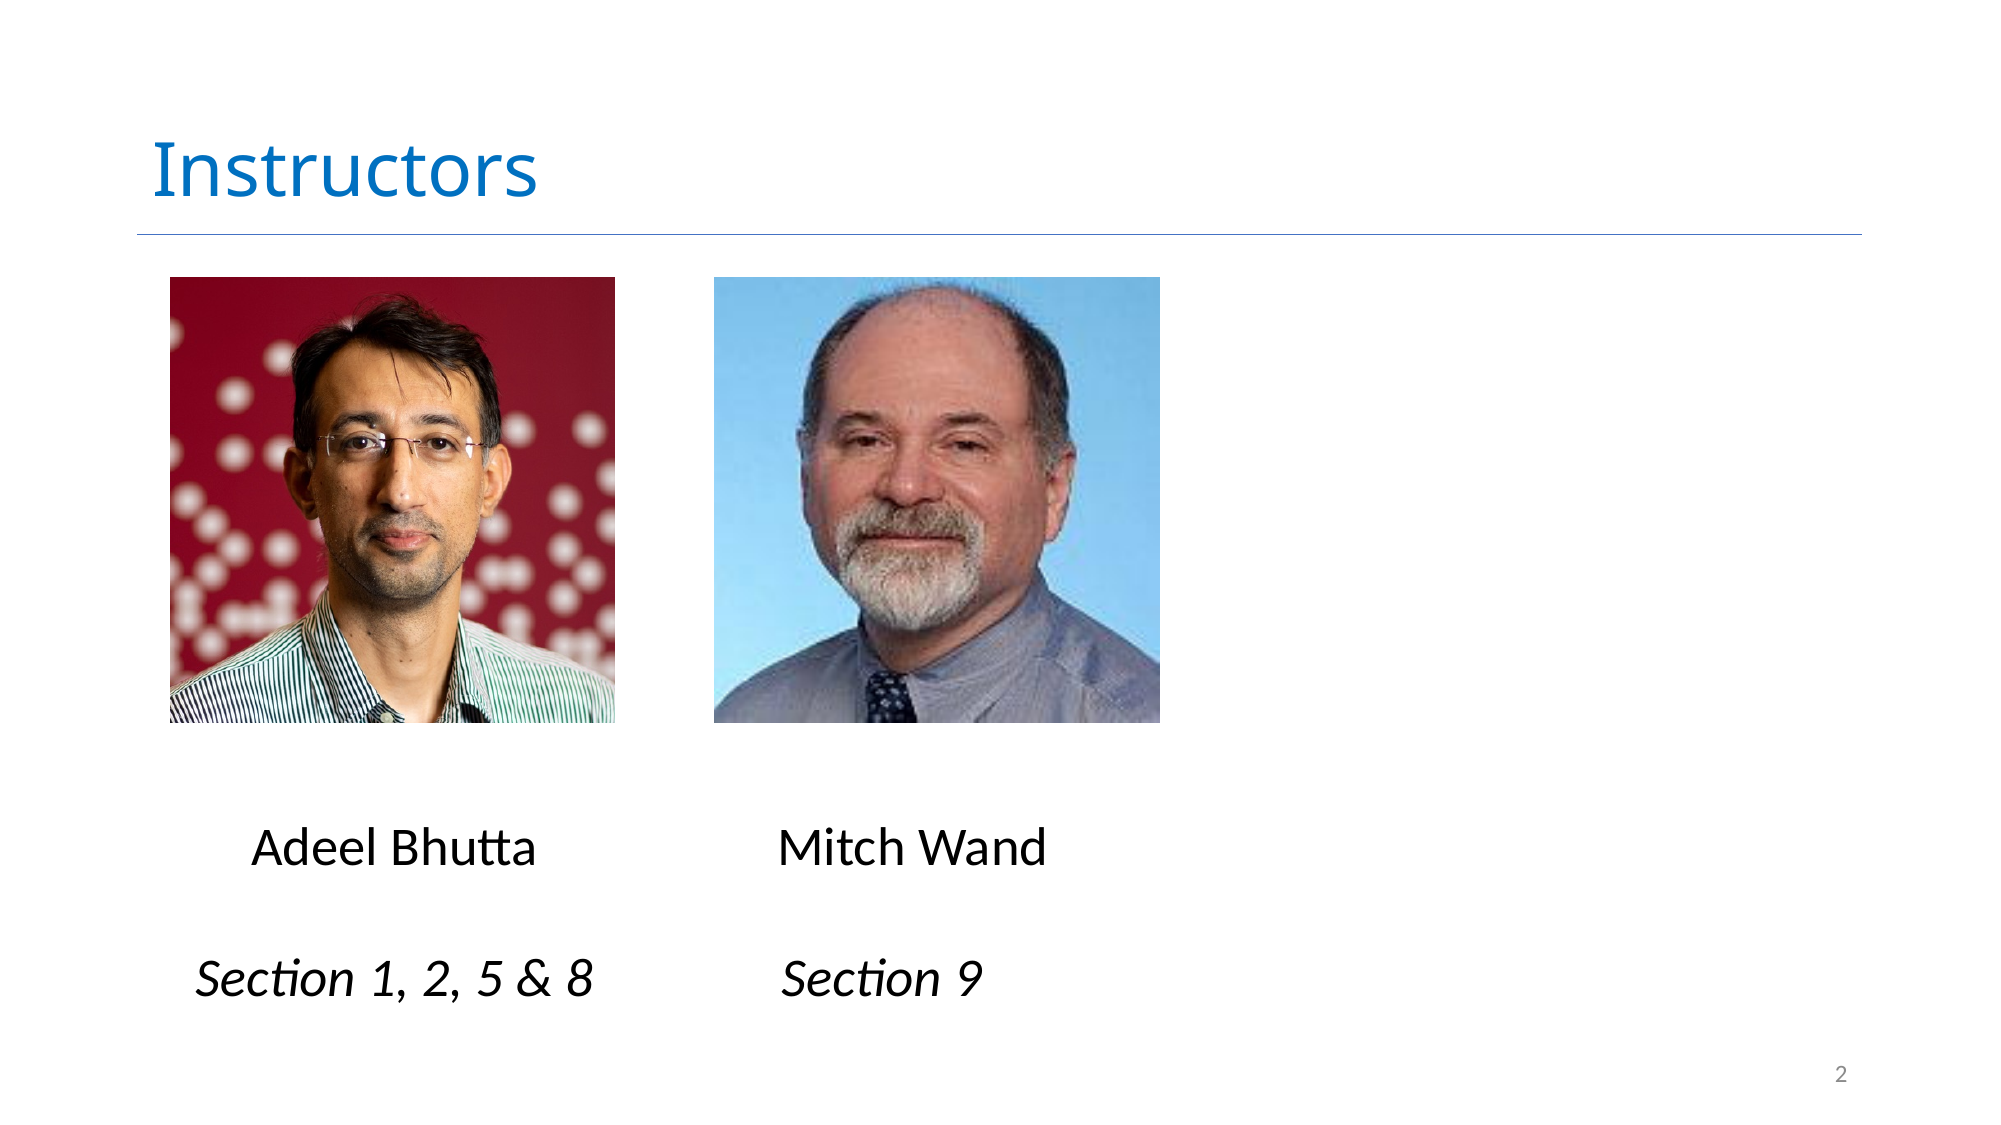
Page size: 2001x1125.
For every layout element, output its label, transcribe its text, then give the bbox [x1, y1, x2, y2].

title Instructors [137, 3, 1863, 221]
picture [170, 277, 615, 723]
slide_number 2 [1412, 1042, 1863, 1103]
text_box Mitch Wand Section 9 [734, 803, 1092, 1016]
picture [714, 277, 1160, 723]
text_box Adeel Bhutta Section 1, 2, 5 & 8 [174, 803, 615, 1016]
